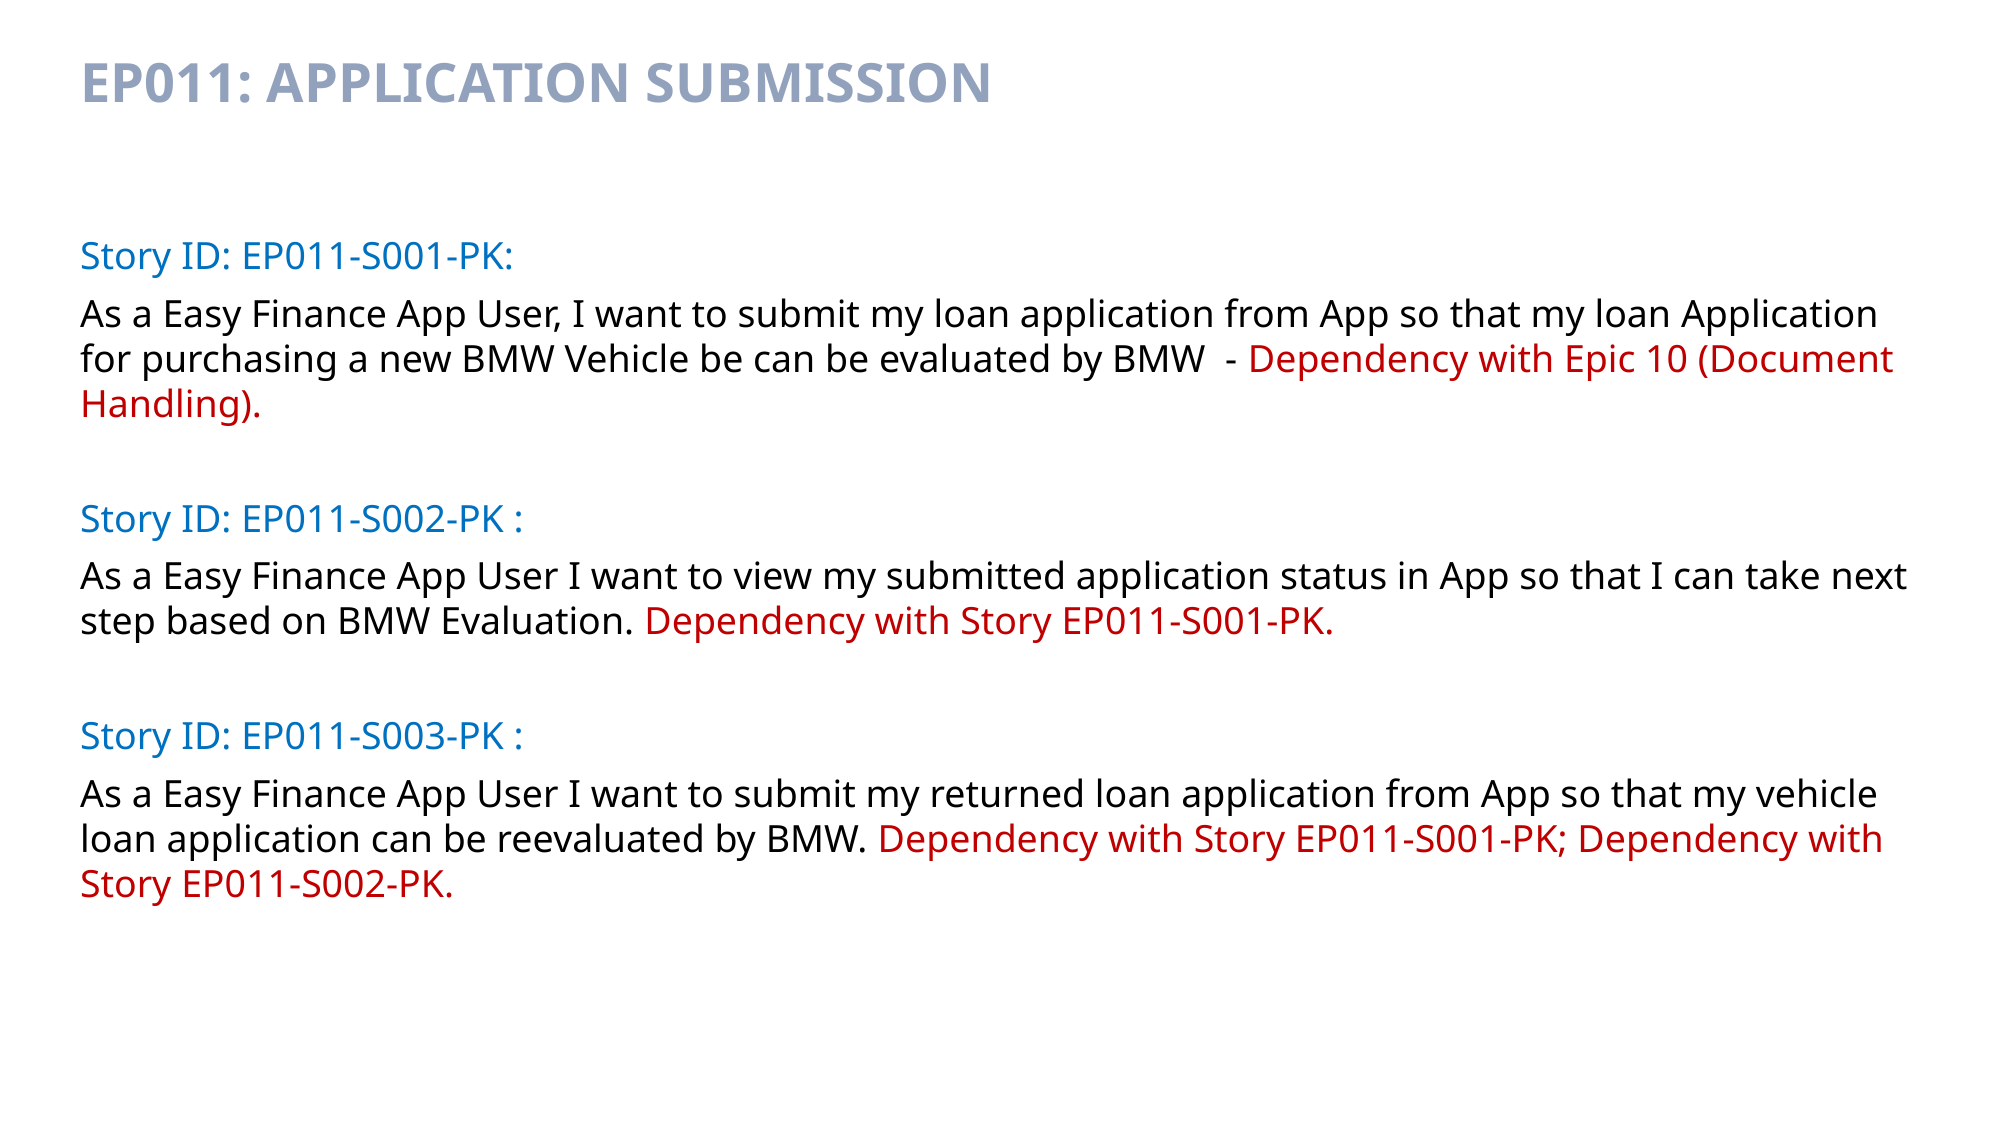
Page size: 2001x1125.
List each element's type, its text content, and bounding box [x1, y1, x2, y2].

list Story ID: EP011-S001-PK: As a Easy Finance App User, I want to submit my loan application from App so that my loan Application for purchasing a new BMW Vehicle be can be evaluated by BMW - Dependency with Epic 10 (Document Handling). Story ID: EP011-S002-PK : As a Easy Finance App User I want to view my submitted application status in App so that I can take next step based on BMW Evaluation. Dependency with Story EP011-S001-PK. Story ID: EP011-S003-PK : As a Easy Finance App User I want to submit my returned loan application from App so that my vehicle loan application can be reevaluated by BMW. Dependency with Story EP011-S001-PK; Dependency with Story EP011-S002-PK. [80, 231, 1922, 1005]
title EP011: Application Submission [80, 56, 1922, 172]
